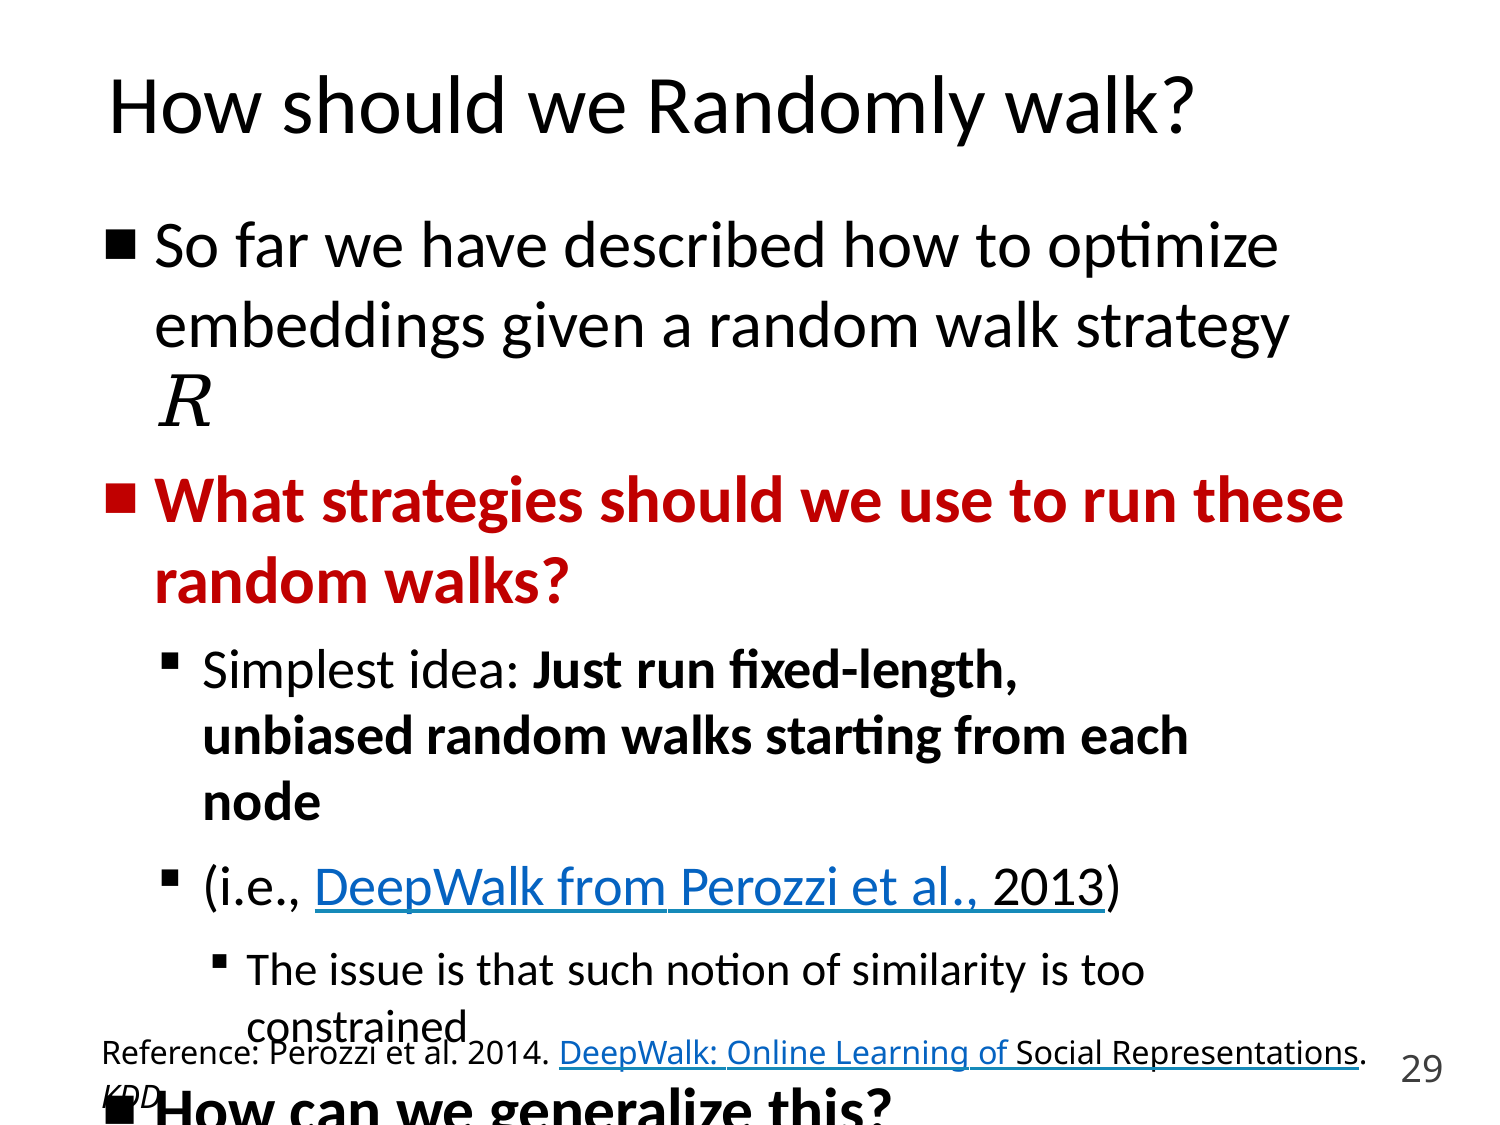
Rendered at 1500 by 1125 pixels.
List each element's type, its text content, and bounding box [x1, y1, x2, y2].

text_box How should we Randomly walk? [93, 42, 1391, 158]
text_box Reference: Perozzi et al. 2014. DeepWalk: Online Learning of Social Representations. KDD. [99, 1029, 1405, 1116]
text_box So far we have described how to optimize embeddings given a random walk strategy R What strategies should we use to run these random walks? Simplest idea: Just run fixed-length, unbiased random walks starting from each node (i.e., DeepWalk from Perozzi et al., 2013) The issue is that such notion of similarity is too constrained How can we generalize this? [99, 1116, 1379, 1125]
text_box So far we have described how to optimize embeddings given a random walk strategy R What strategies should we use to run these random walks? Simplest idea: Just run fixed-length, unbiased random walks starting from each node (i.e., DeepWalk from Perozzi et al., 2013) The issue is that such notion of similarity is too constrained How can we generalize this? [99, 195, 1379, 1029]
text_box 29 [1384, 1044, 1462, 1096]
